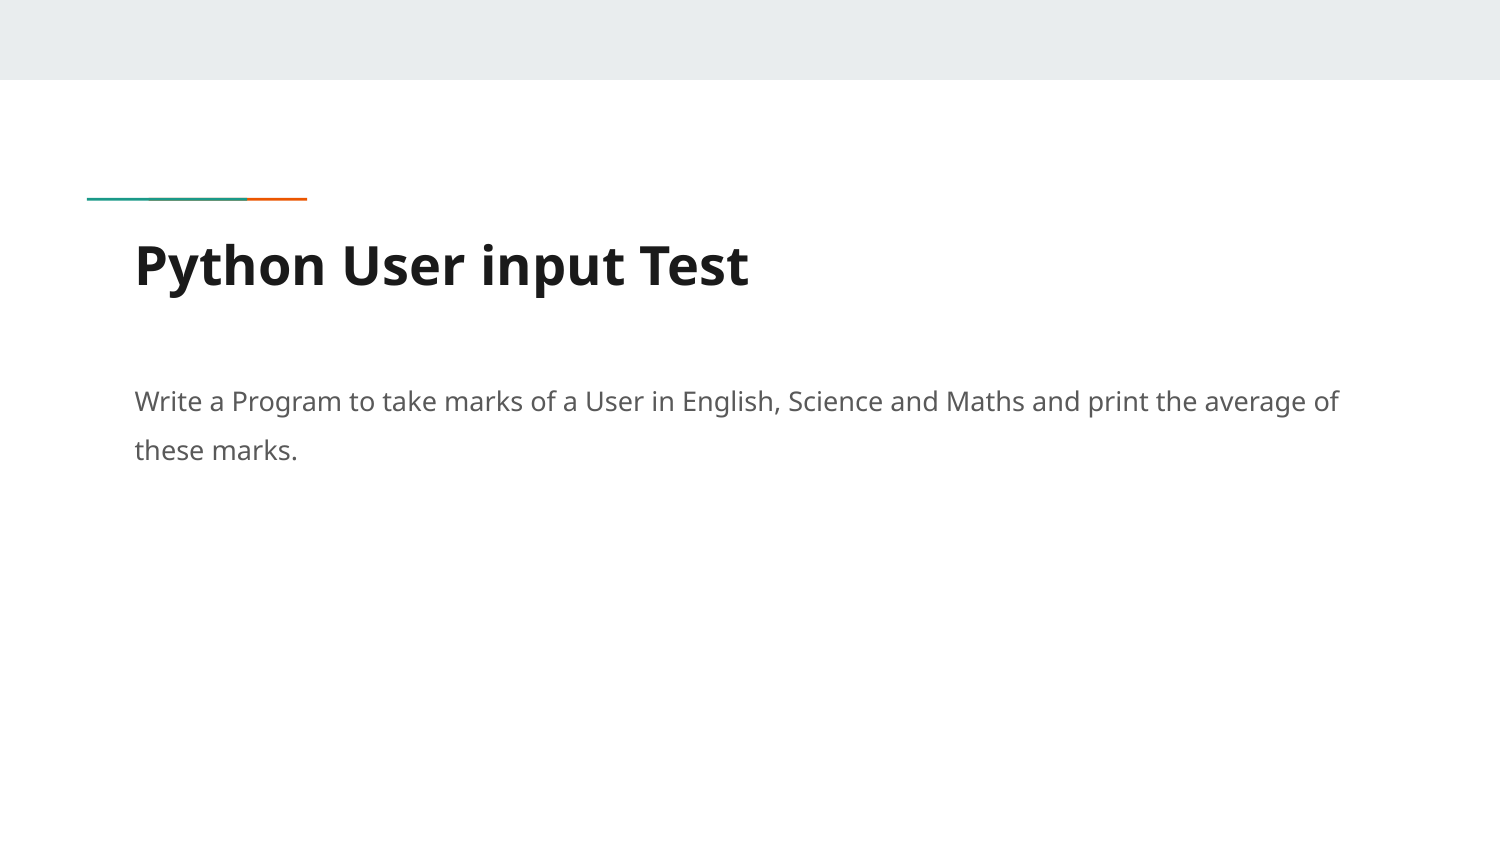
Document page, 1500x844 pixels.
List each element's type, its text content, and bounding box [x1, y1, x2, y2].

list Write a Program to take marks of a User in English, Science and Maths and print the average of these marks. [119, 353, 1381, 725]
title Python User input Test [119, 216, 1381, 305]
